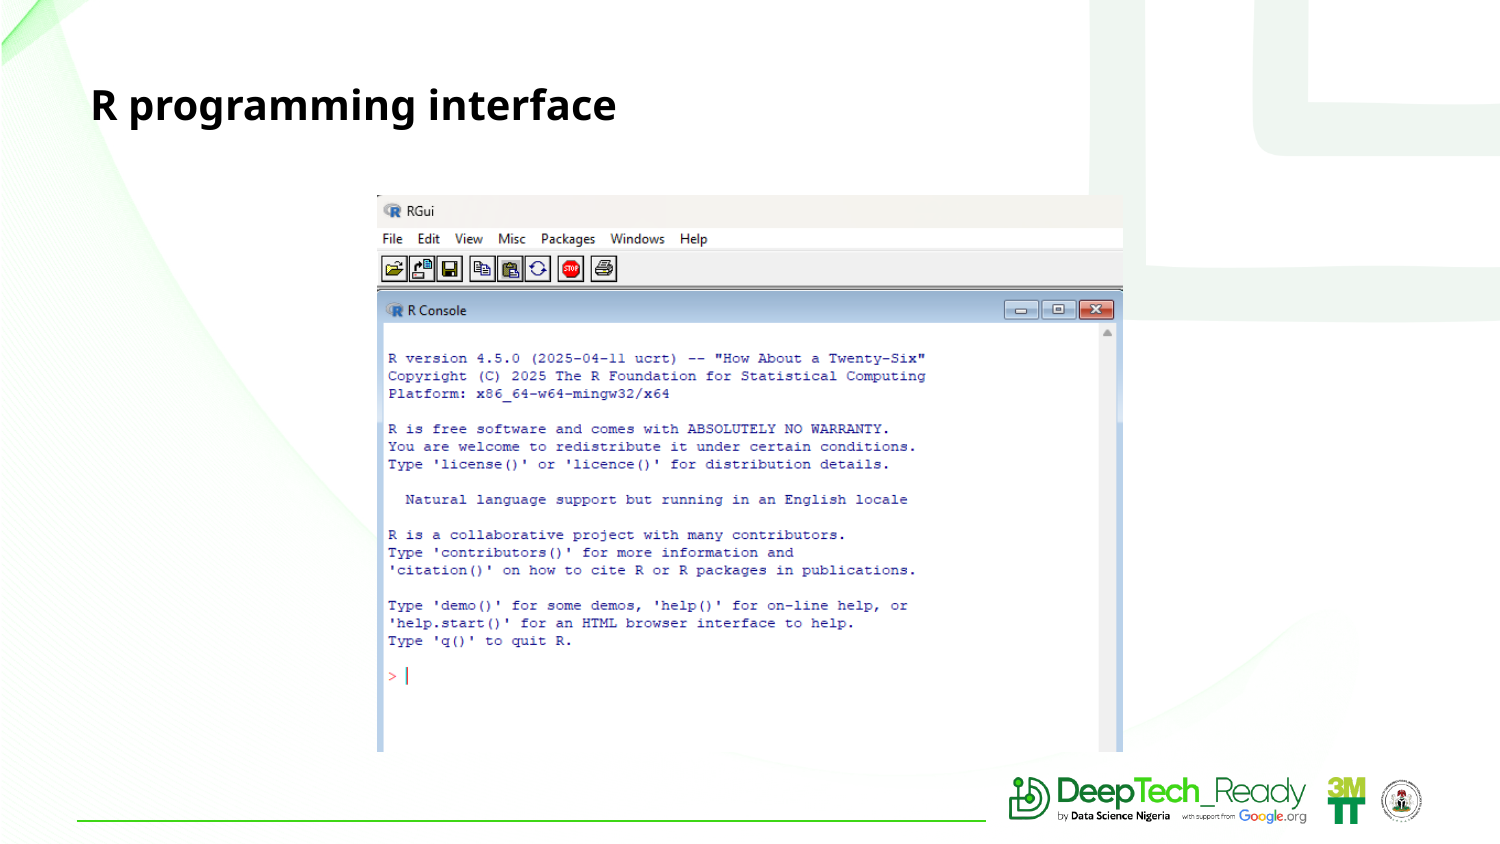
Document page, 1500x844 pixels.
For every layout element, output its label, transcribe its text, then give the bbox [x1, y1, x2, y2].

title R programming interface [75, 33, 1425, 175]
picture [1, 0, 1500, 844]
